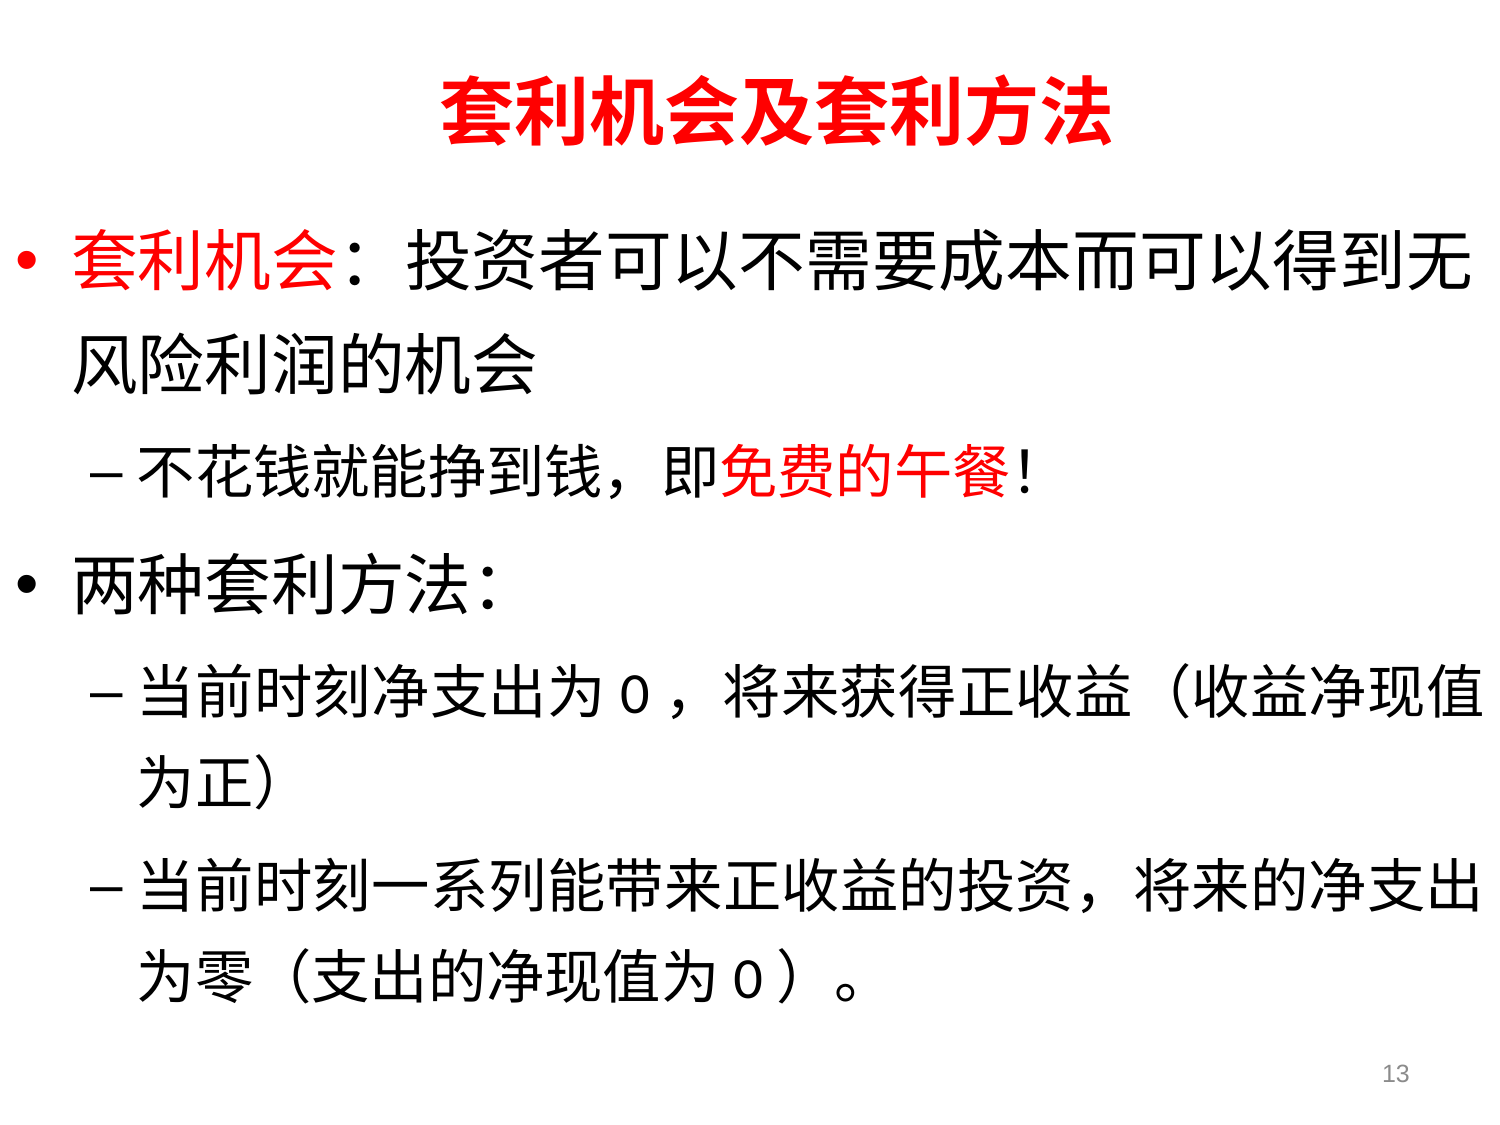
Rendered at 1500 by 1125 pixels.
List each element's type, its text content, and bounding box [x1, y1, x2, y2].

list 套利机会：投资者可以不需要成本而可以得到无风险利润的机会 不花钱就能挣到钱，即免费的午餐！ 两种套利方法： 当前时刻净支出为0，将来获得正收益（收益净现值为正） 当前时刻一系列能带来正收益的投资，将来的净支出为零（支出的净现值为0）。 [0, 187, 1500, 1090]
title 套利机会及套利方法 [58, 35, 1460, 185]
slide_number 13 [1074, 1042, 1425, 1103]
